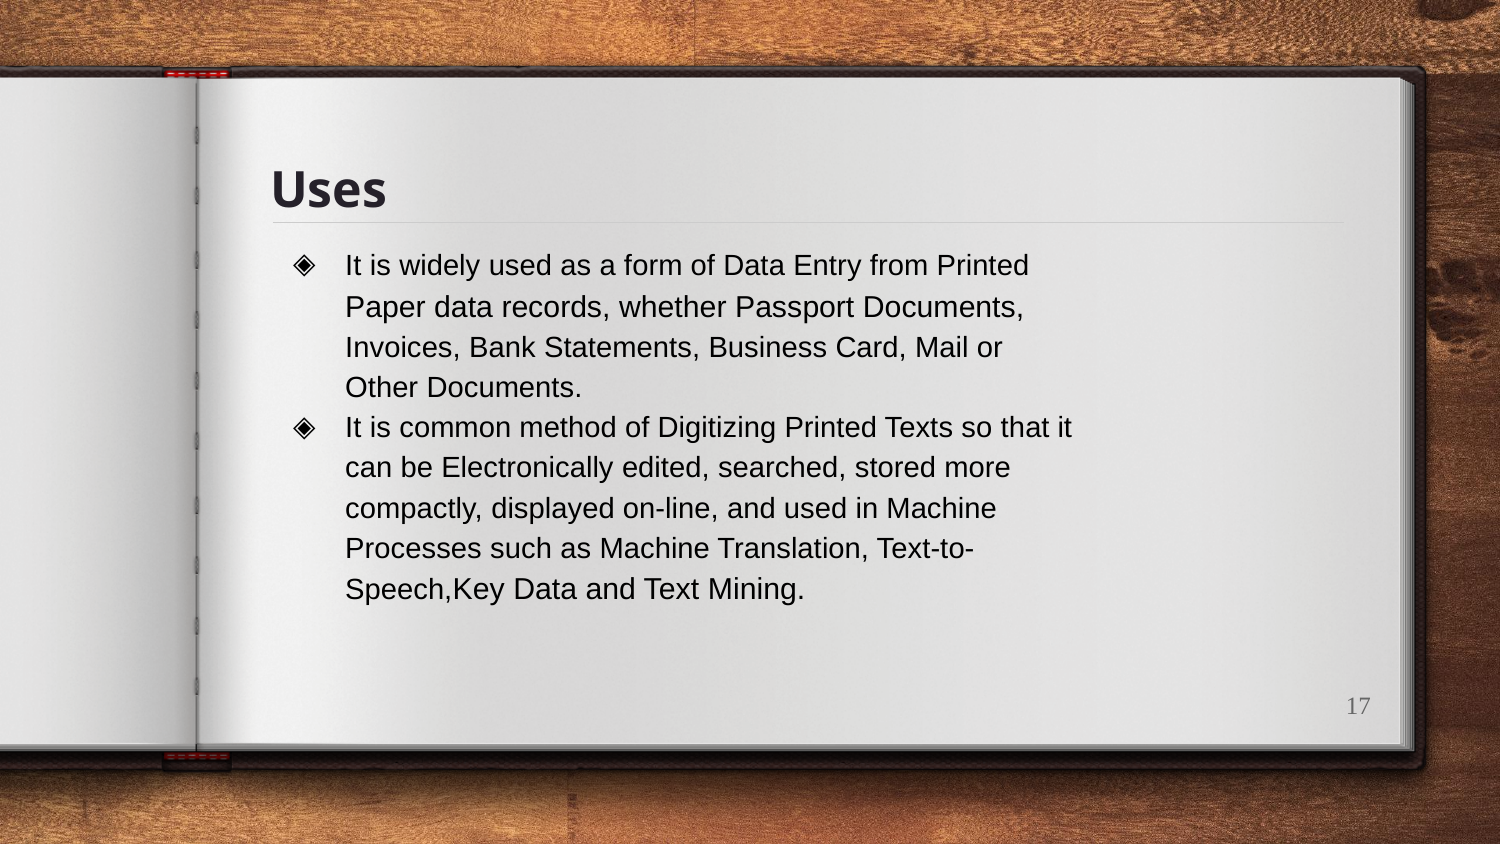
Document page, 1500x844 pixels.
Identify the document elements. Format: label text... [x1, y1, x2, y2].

picture [0, 0, 1500, 844]
list It is widely used as a form of Data Entry from Printed Paper data records, whether Passport Documents, Invoices, Bank Statements, Business Card, Mail or Other Documents. It is common method of Digitizing Printed Texts so that it can be Electronically edited, searched, stored more compactly, displayed on-line, and used in Machine Processes such as Machine Translation, Text-to-Speech,Key Data and Text Mining. [255, 233, 1341, 726]
slide_number 17 [1295, 672, 1386, 737]
title Uses [255, 117, 1341, 233]
